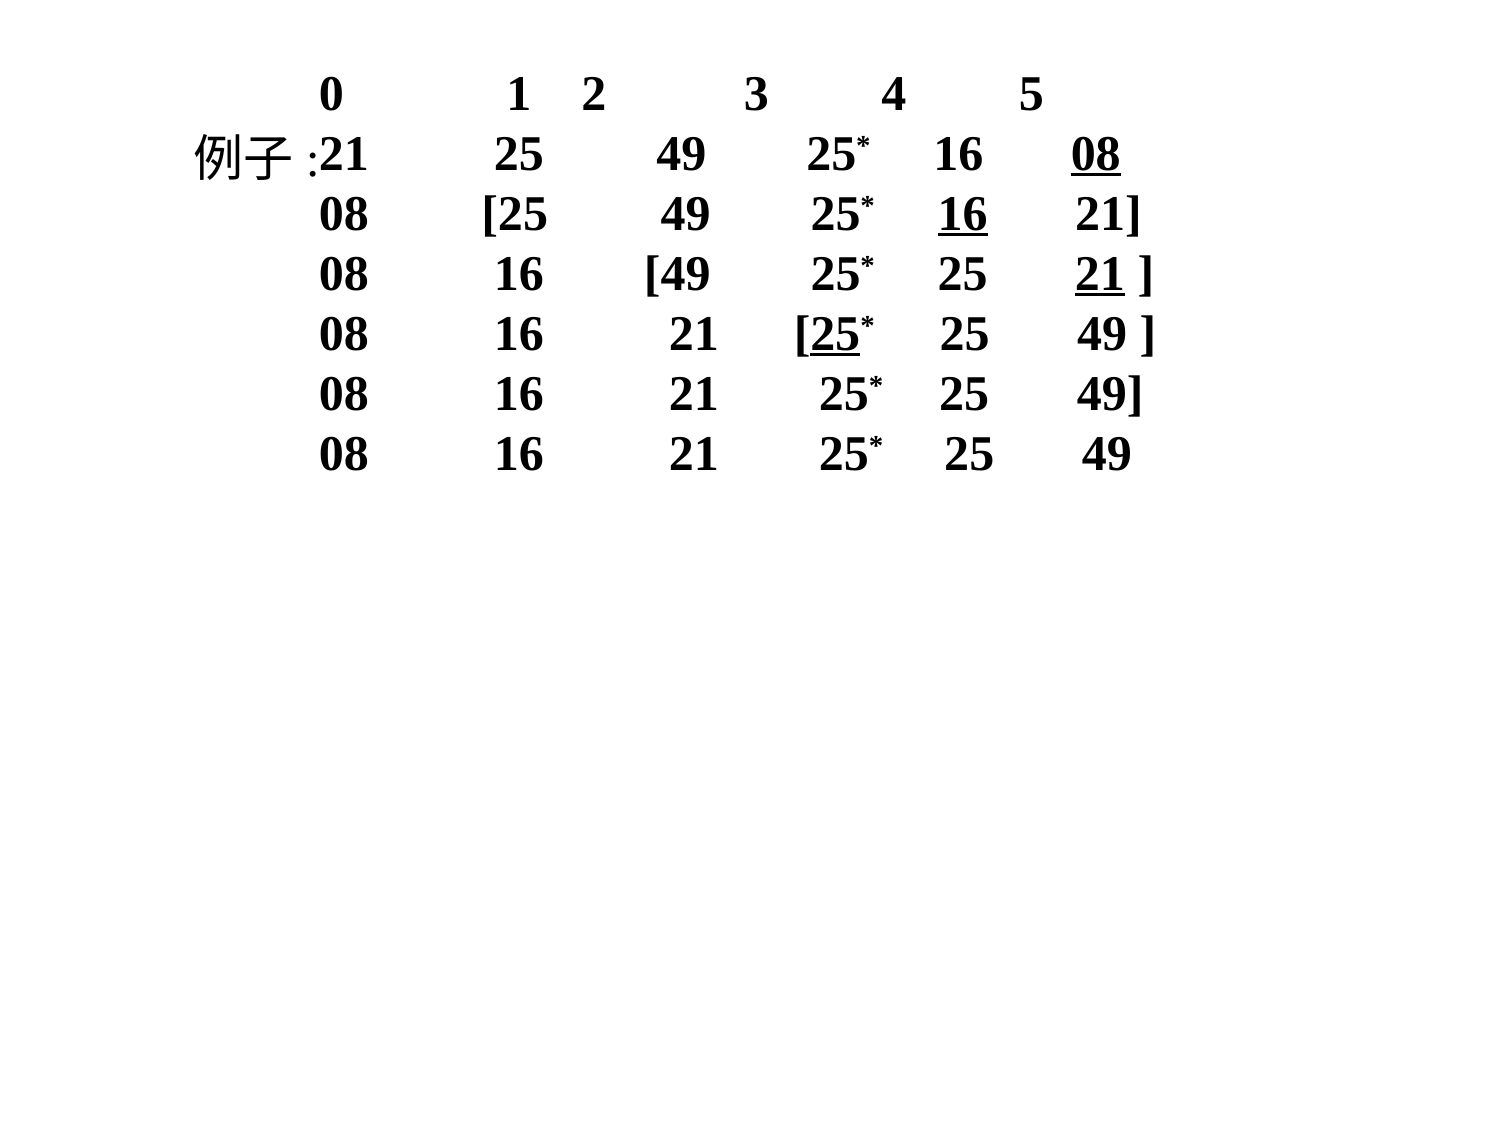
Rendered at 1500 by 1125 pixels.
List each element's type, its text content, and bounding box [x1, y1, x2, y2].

text_box 0 1 2 3 4 5 21 25 49 25* 16 08 08 [25 49 25* 16 21] 08 16 [49 25* 25 21 ] 08 16 21 [25* 25 49 ] 08 16 21 25* 25 49] 08 16 21 25* 25 49 [303, 53, 1321, 488]
text_box 例子: [179, 119, 303, 194]
